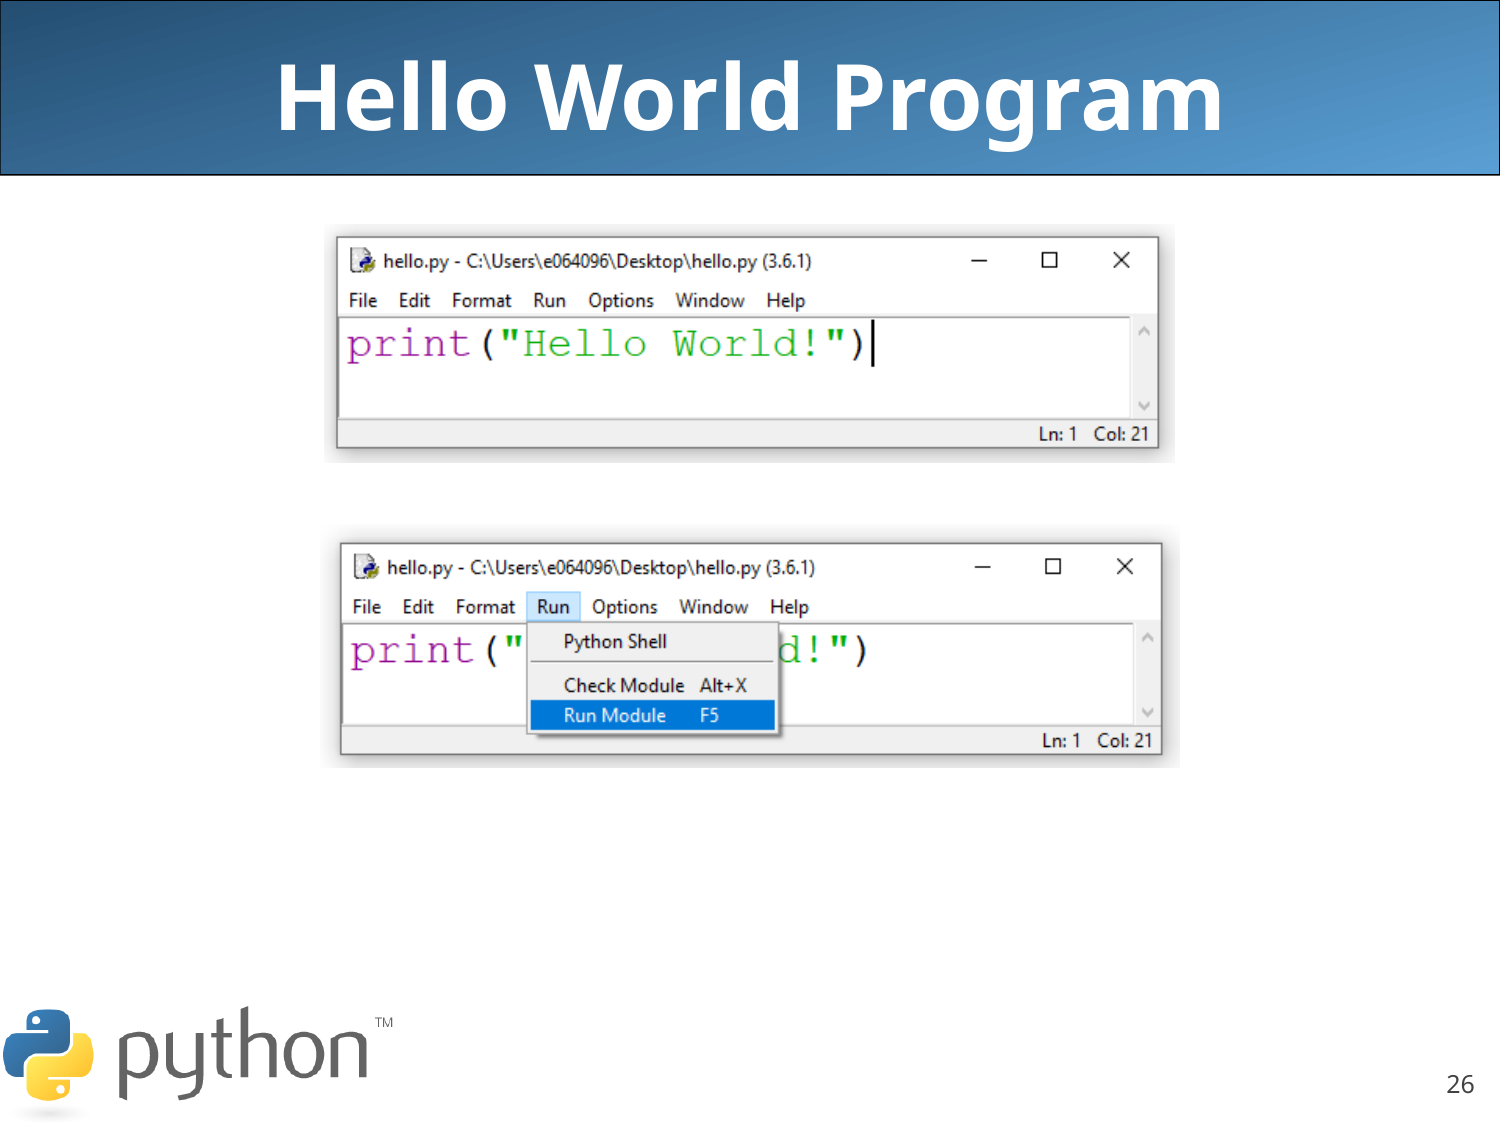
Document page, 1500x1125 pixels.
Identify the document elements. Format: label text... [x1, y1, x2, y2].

title Hello World Program [75, 0, 1425, 188]
picture [0, 999, 402, 1123]
picture [324, 224, 1176, 463]
picture [319, 524, 1180, 768]
